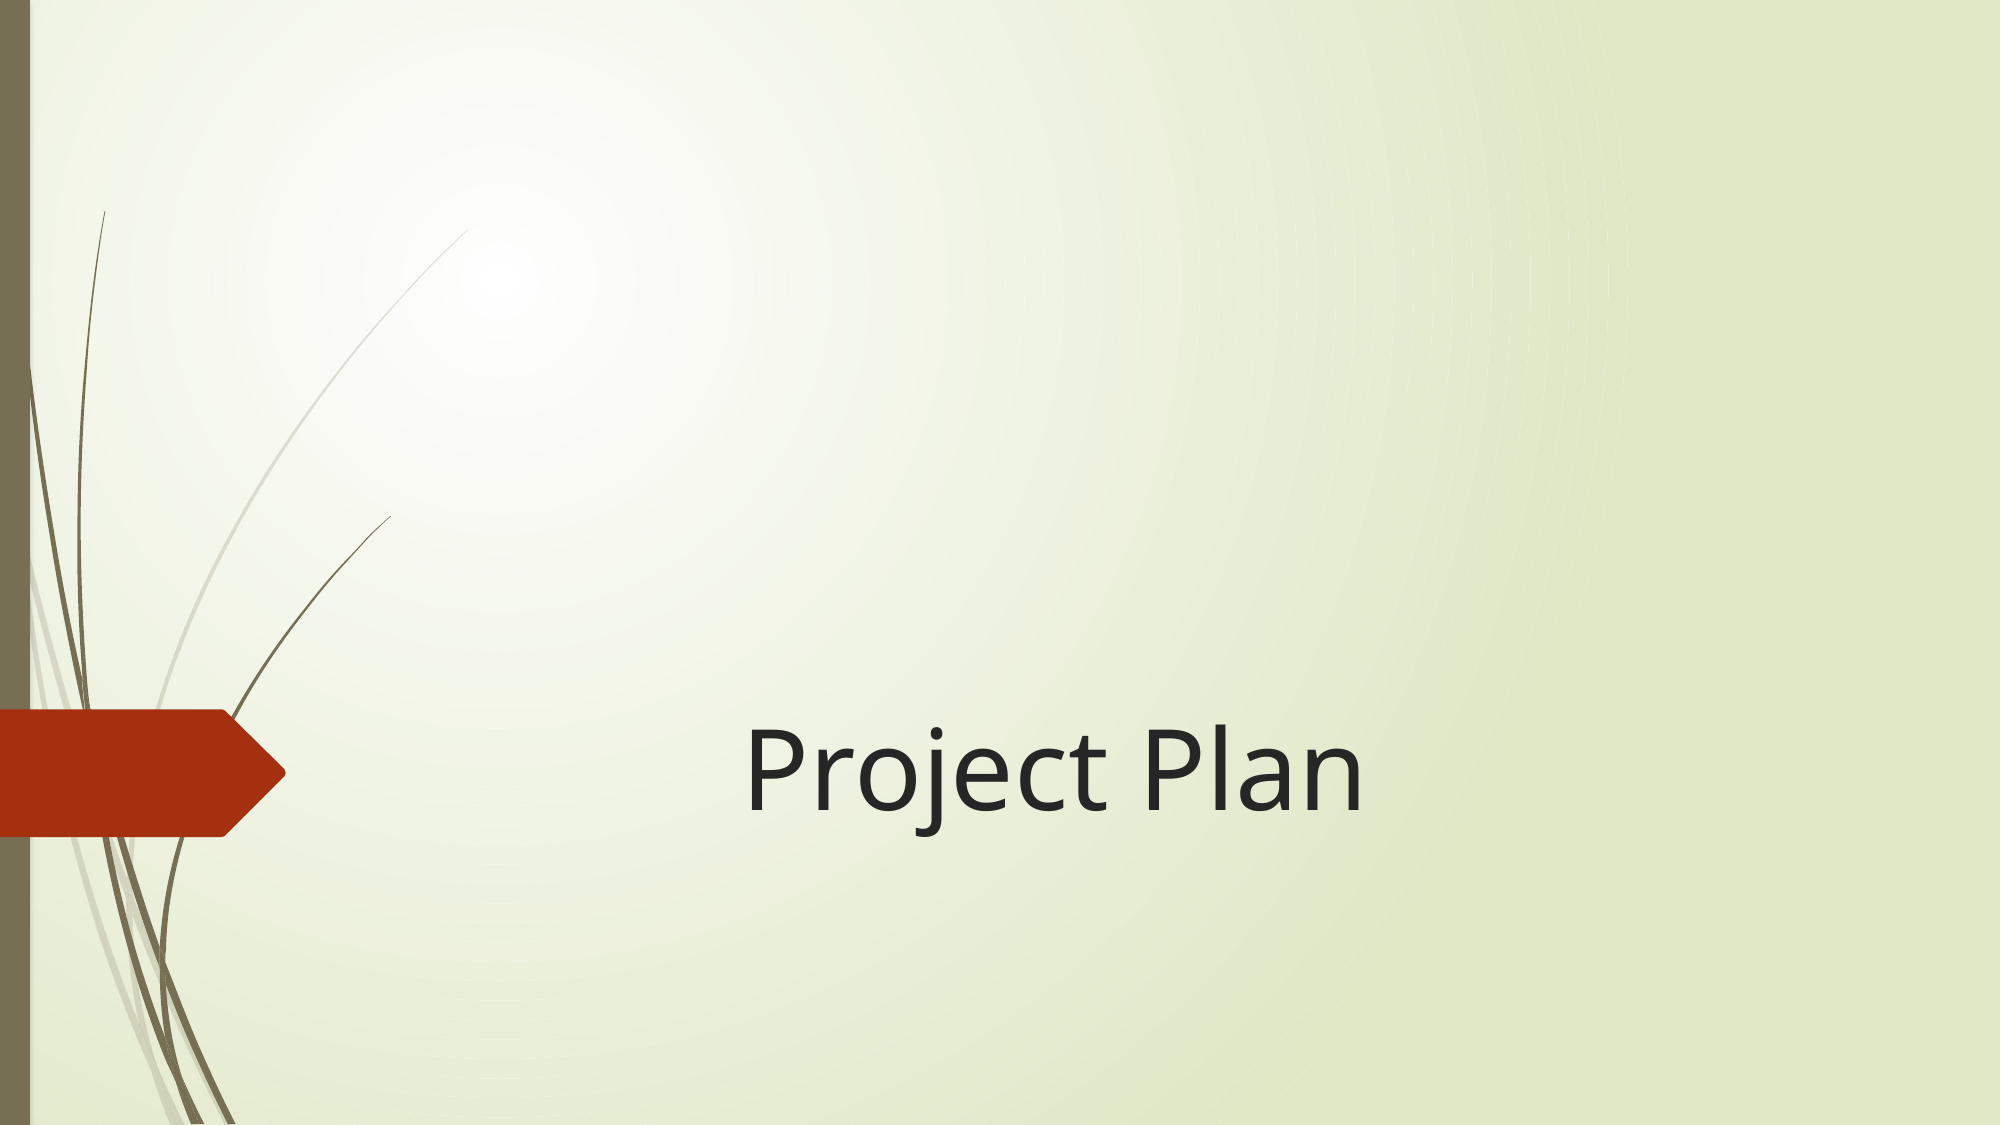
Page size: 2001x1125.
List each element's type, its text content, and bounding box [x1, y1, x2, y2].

title Project Plan [304, 449, 1805, 841]
